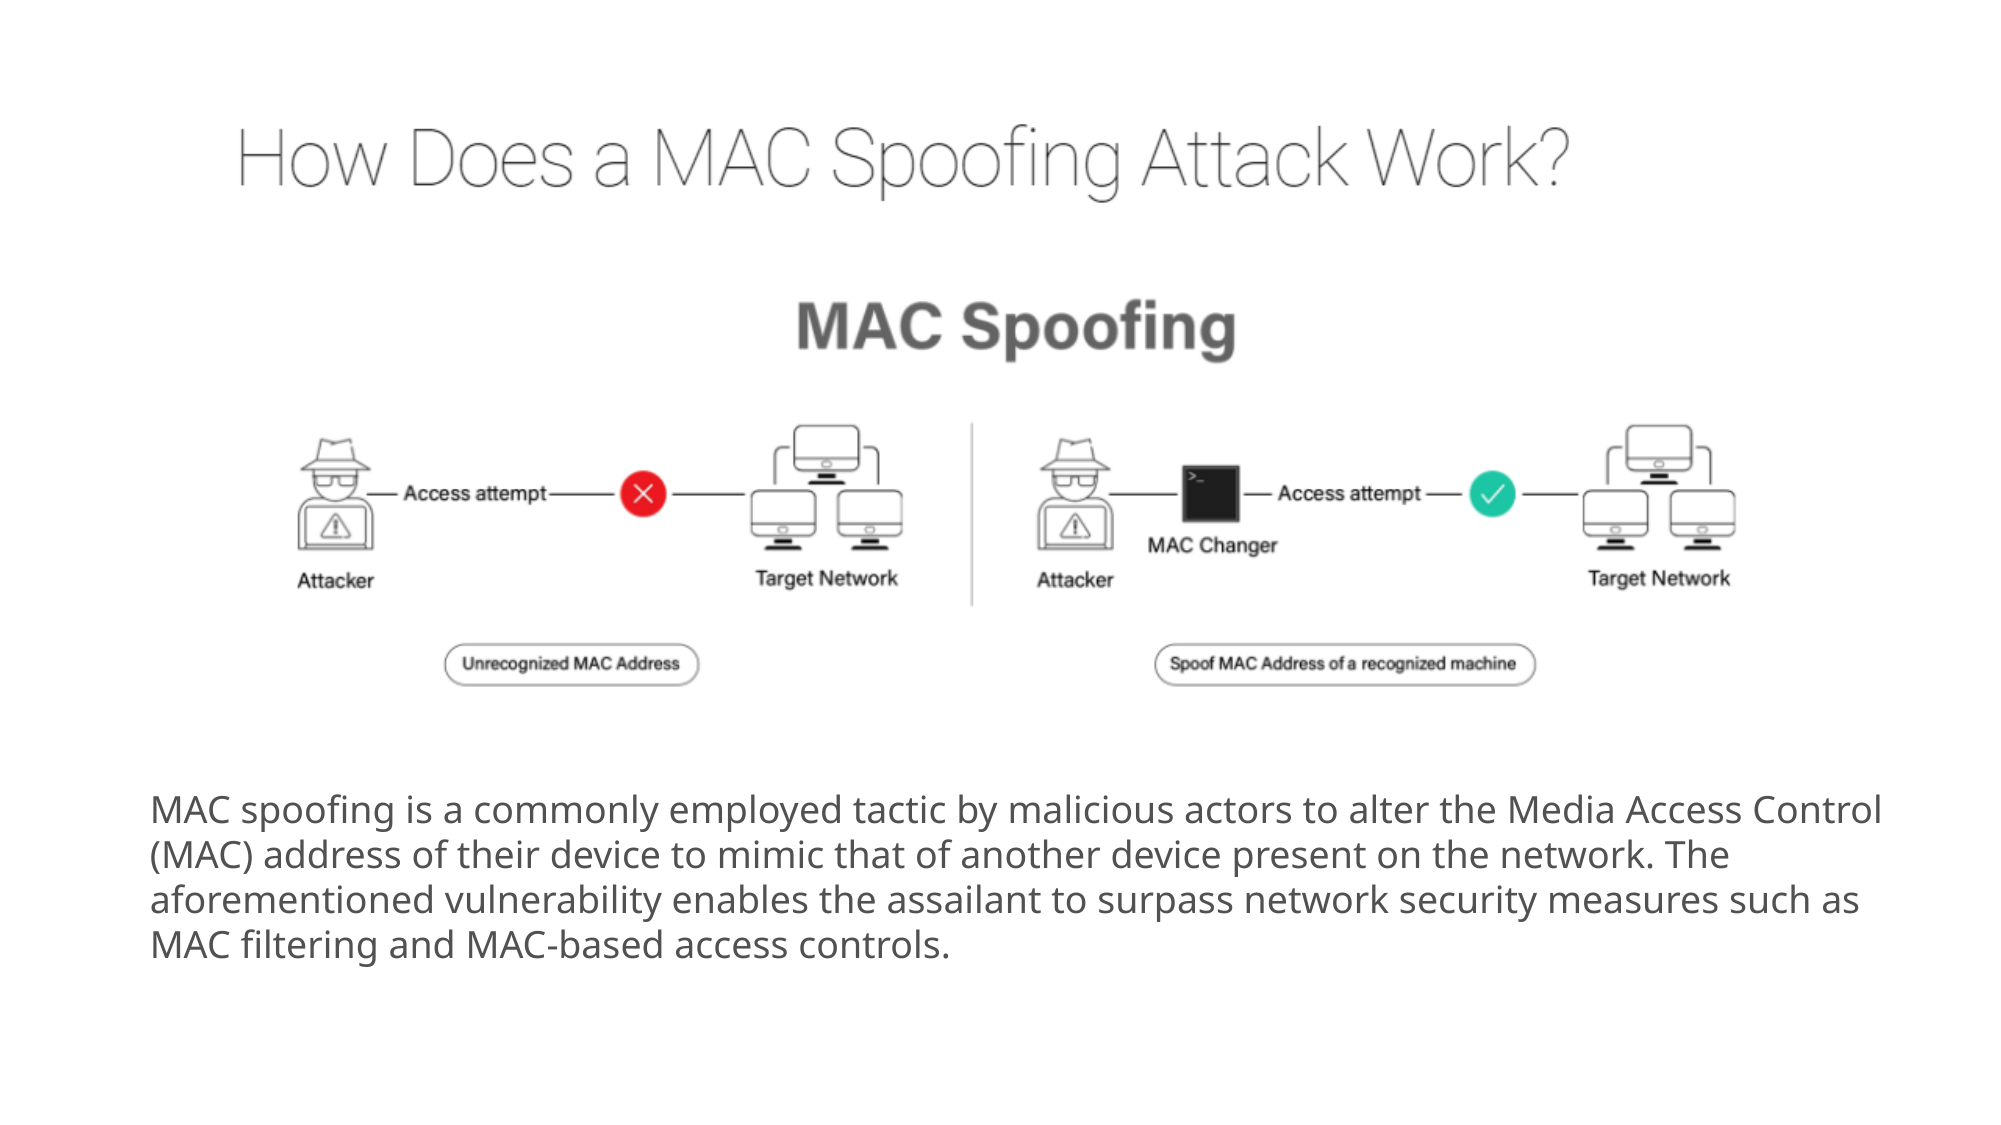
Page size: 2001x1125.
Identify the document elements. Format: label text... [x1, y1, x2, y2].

text_box MAC spoofing is a commonly employed tactic by malicious actors to alter the Media Access Control (MAC) address of their device to mimic that of another device present on the network. The aforementioned vulnerability enables the assailant to surpass network security measures such as MAC filtering and MAC-based access controls. [134, 778, 1914, 974]
picture [183, 76, 1817, 737]
